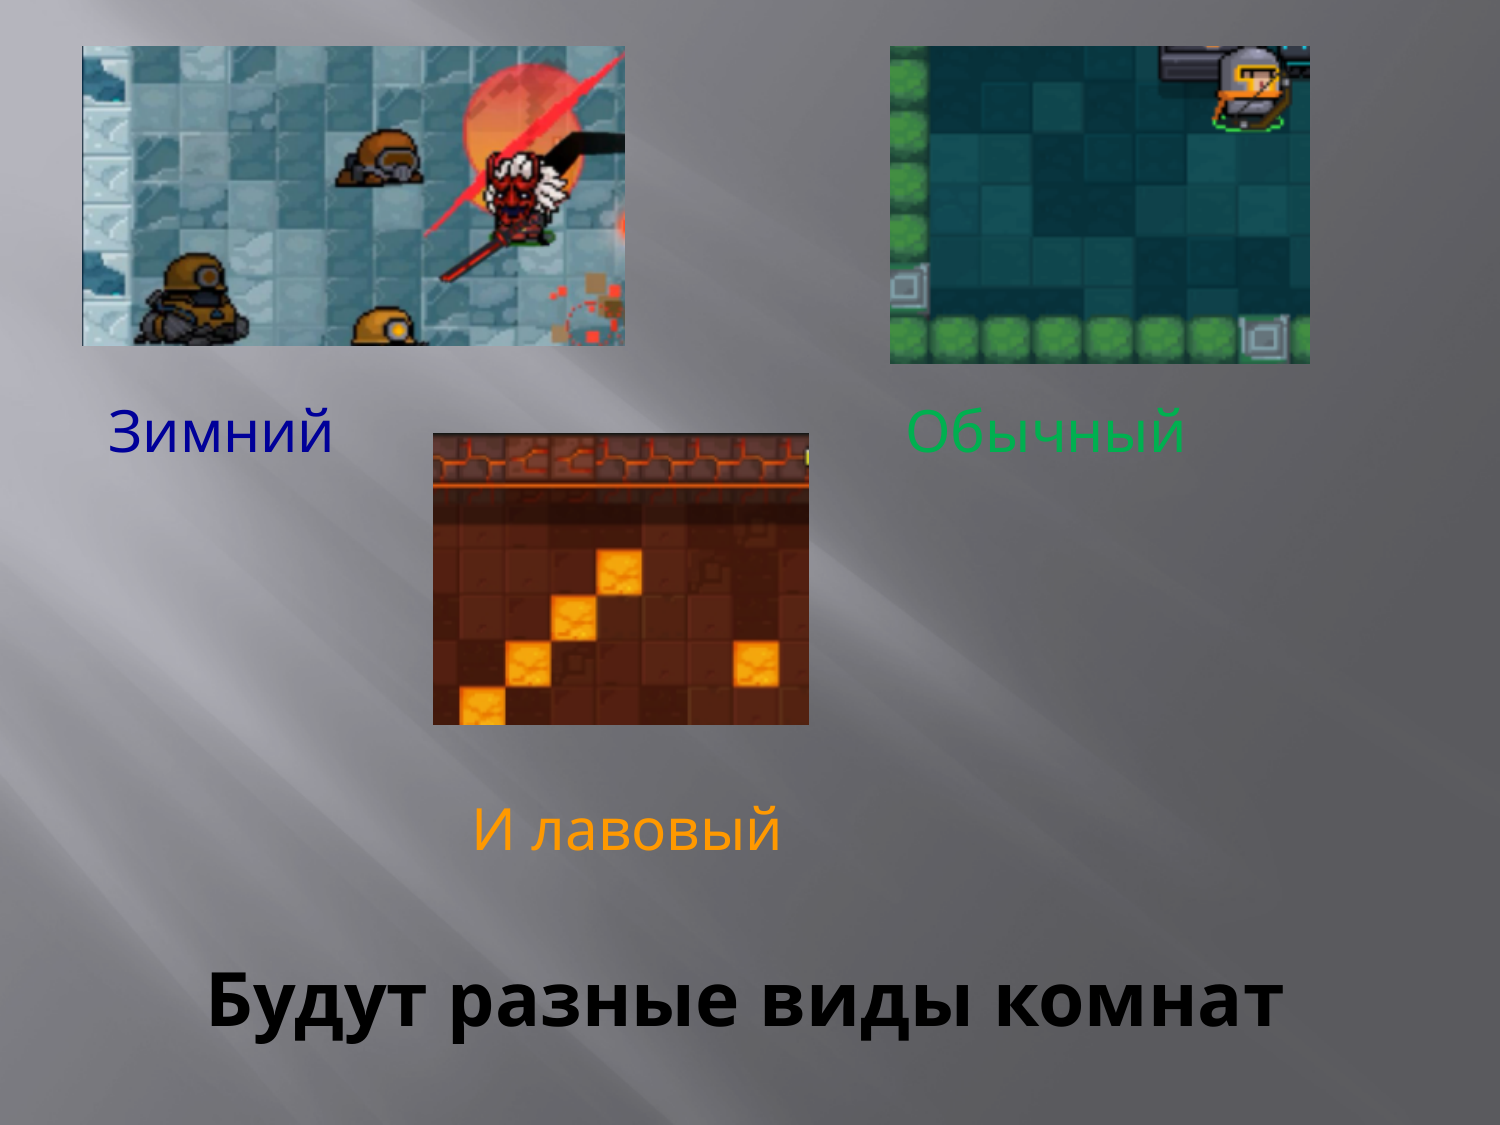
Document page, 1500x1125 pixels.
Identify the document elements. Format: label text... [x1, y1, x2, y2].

text_box Обычный [890, 386, 1301, 472]
text_box Зимний [93, 386, 586, 472]
text_box И лавовый [456, 785, 821, 870]
picture [433, 433, 809, 725]
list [81, 46, 625, 346]
picture [890, 46, 1310, 364]
title Будут разные виды комнат [70, 902, 1421, 1090]
